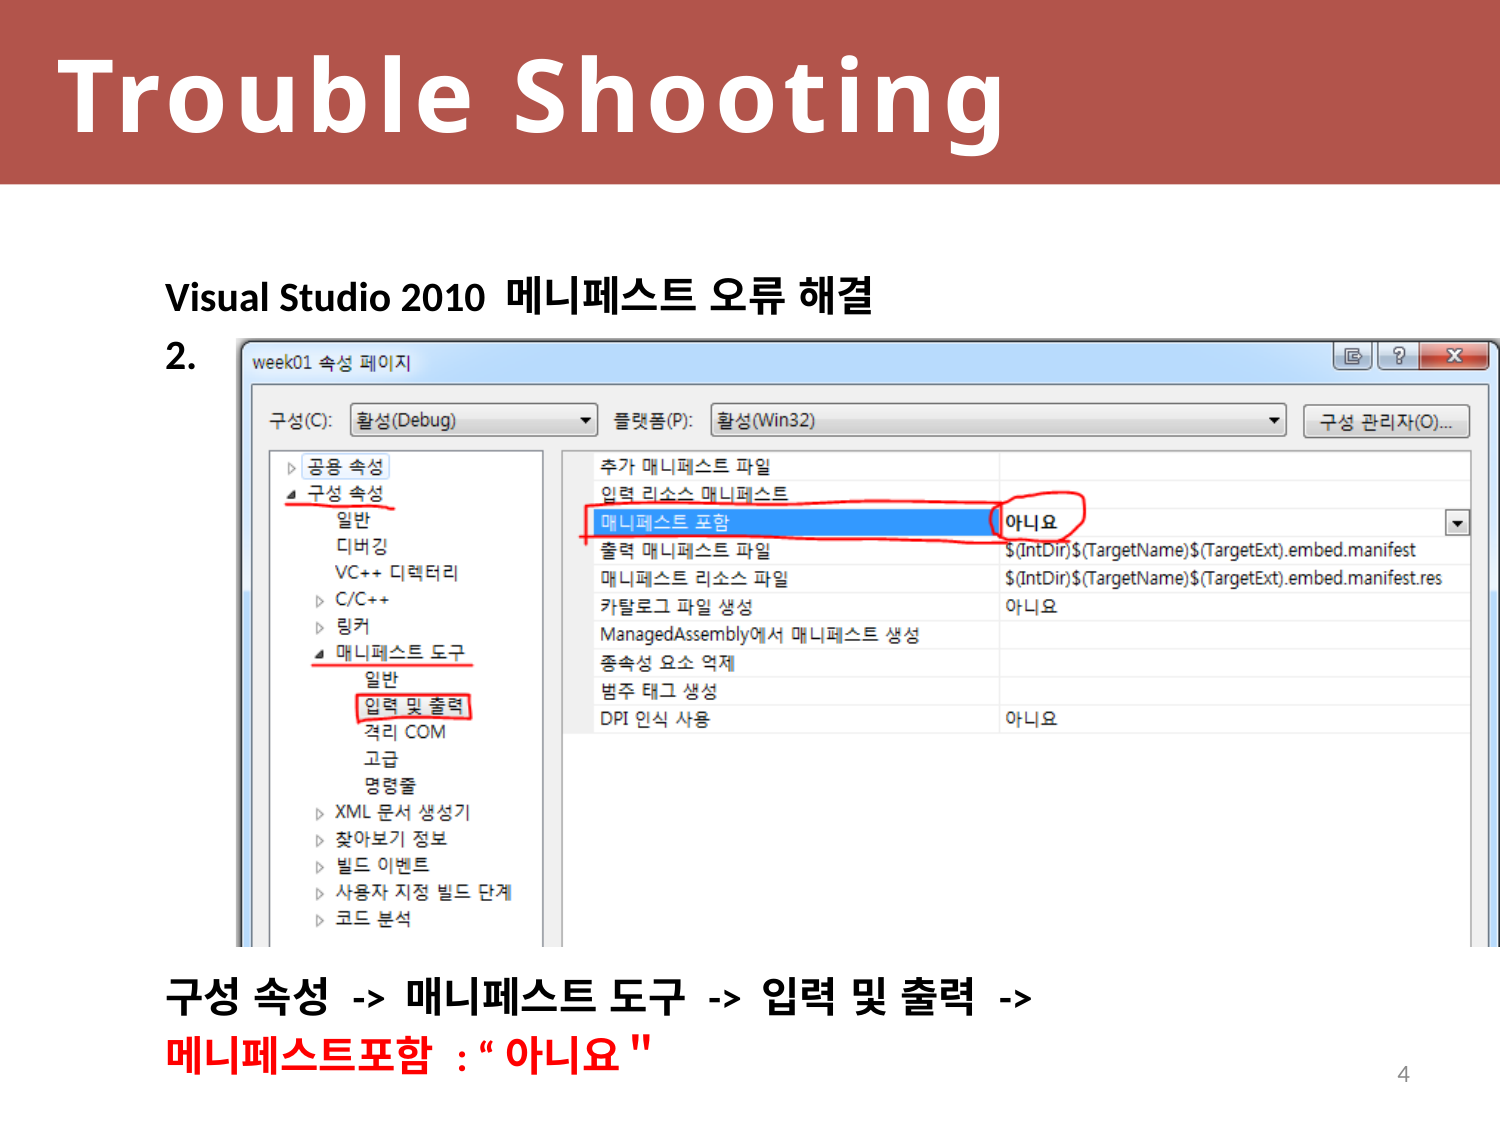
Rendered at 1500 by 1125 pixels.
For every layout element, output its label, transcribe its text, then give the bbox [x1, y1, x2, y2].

text_box Trouble Shooting [41, 0, 1459, 185]
picture [235, 338, 1500, 947]
text_box Visual Studio 2010 메니페스트 오류 해결 2. 구성 속성 -> 매니페스트 도구 -> 입력 및 출력 -> 메니페스트포함 : “아니요＂ [75, 262, 1480, 1125]
